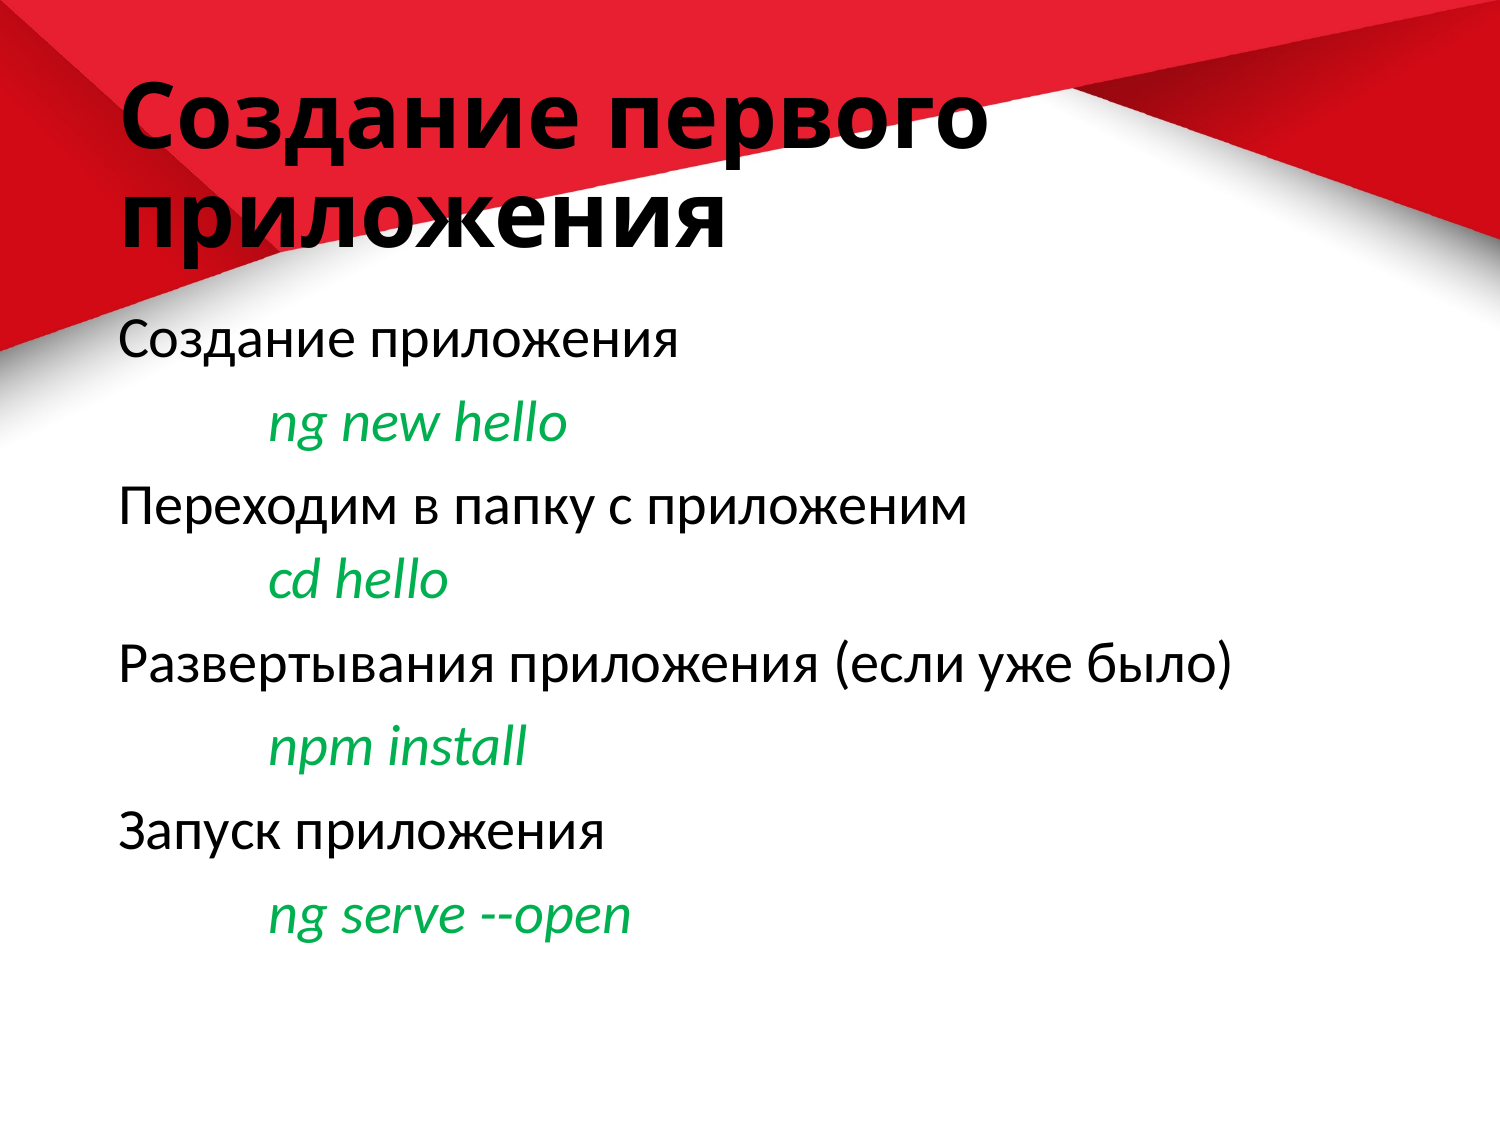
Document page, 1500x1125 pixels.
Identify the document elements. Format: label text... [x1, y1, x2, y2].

list Создание приложения ng new hello Переходим в папку с приложеним cd hello Развертывания приложения (если уже было) npm install Запуск приложения ng serve --open [103, 299, 1397, 1014]
title Создание первого приложения [103, 59, 1397, 278]
picture [0, 0, 1500, 1125]
